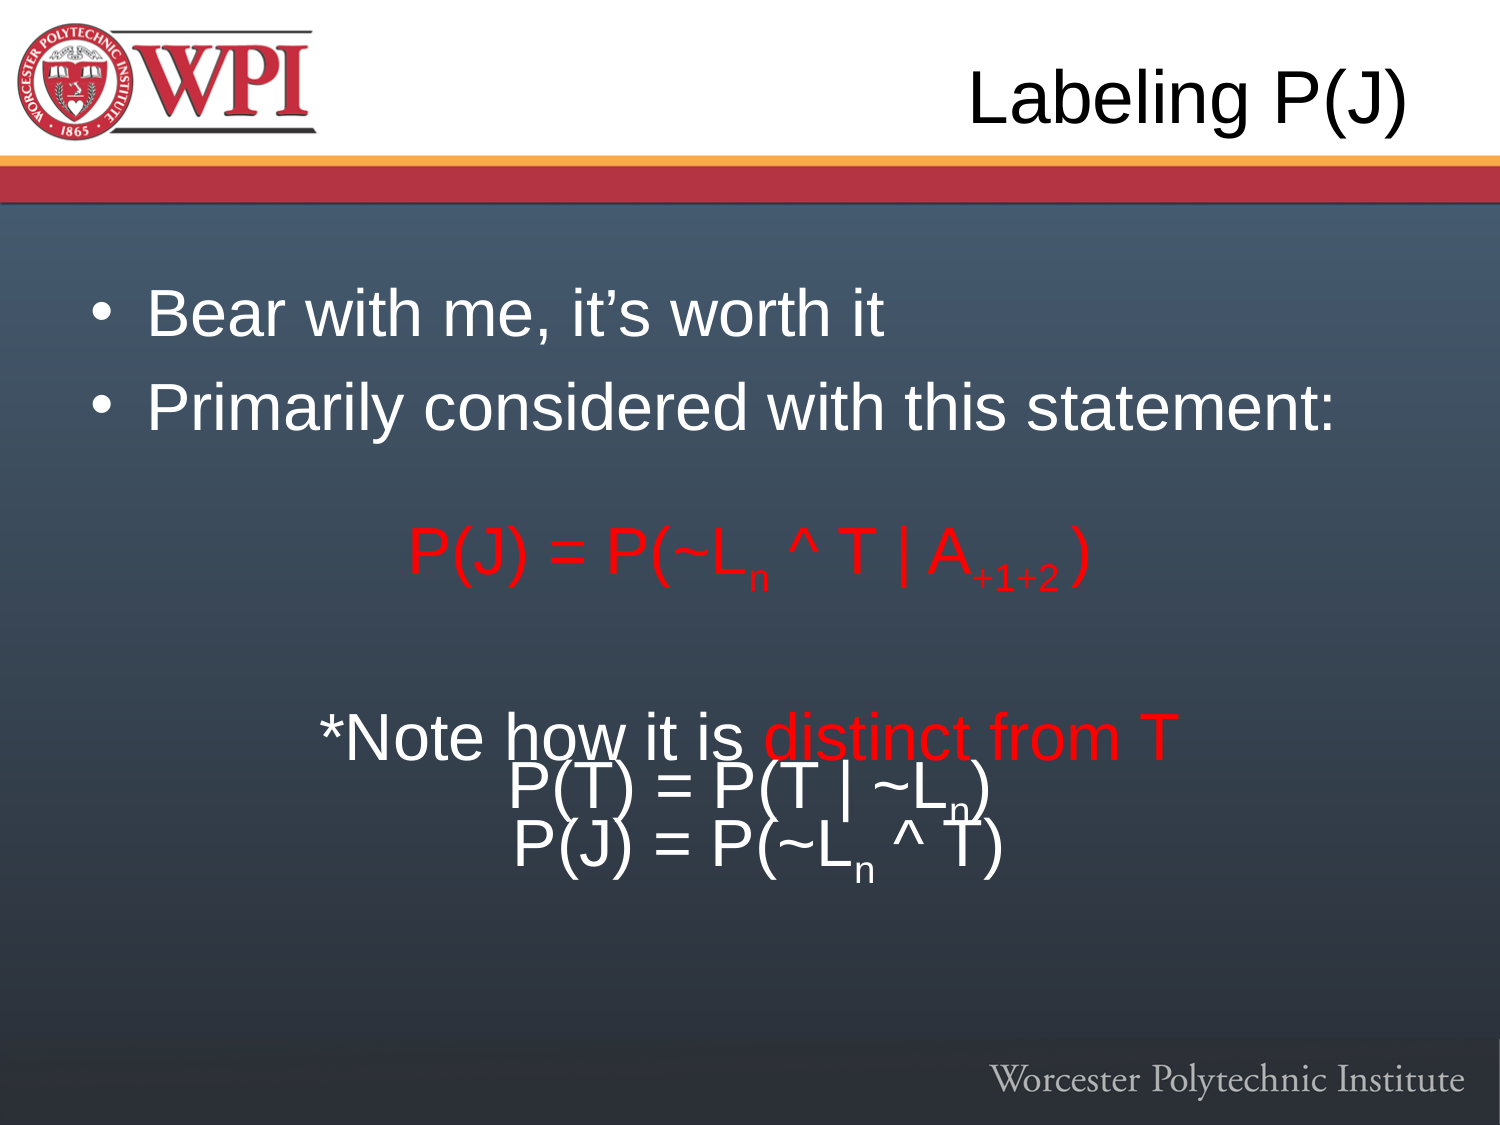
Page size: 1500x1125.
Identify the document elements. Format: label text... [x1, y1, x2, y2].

picture [0, 0, 1500, 207]
title Labeling P(J) [355, 0, 1426, 187]
list Bear with me, it’s worth it Primarily considered with this statement: P(J) = P(~Ln ^ T | A+1+2 ) *Note how it is distinct from T P(T) = P(T | ~Ln) P(J) = P(~Ln ^ T) [74, 262, 1426, 1006]
picture [0, 1039, 1500, 1125]
